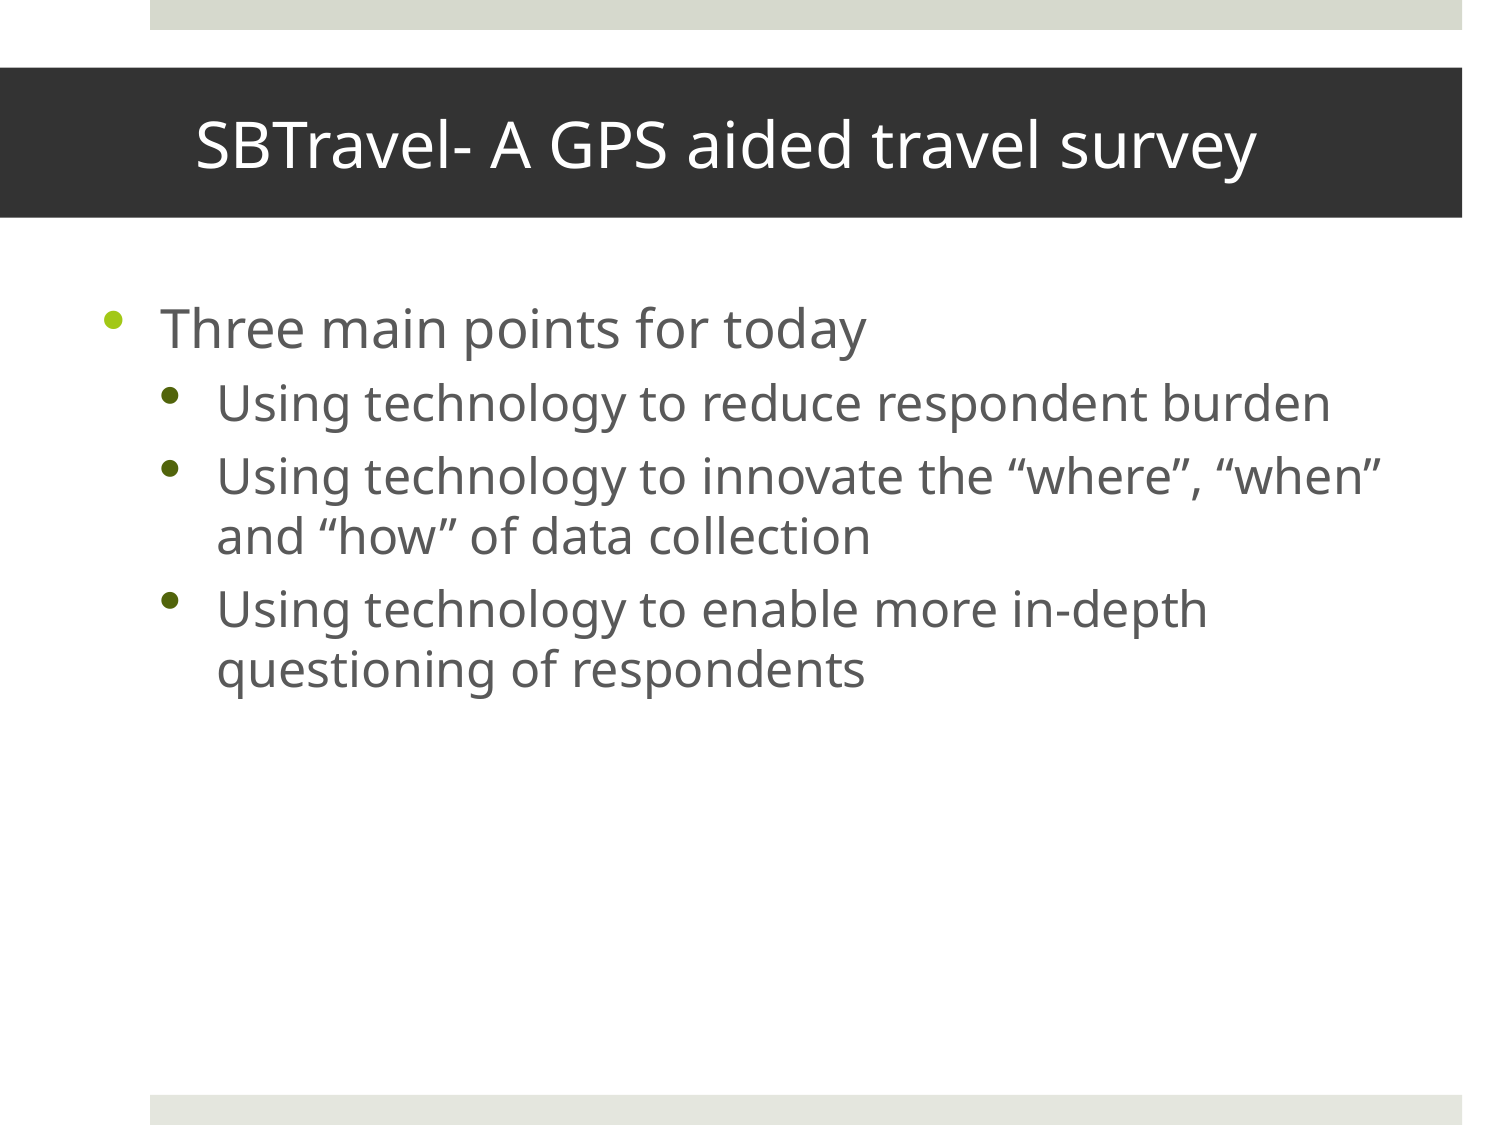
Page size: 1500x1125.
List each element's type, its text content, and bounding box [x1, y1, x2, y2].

list Three main points for today Using technology to reduce respondent burden Using technology to innovate the “where”, “when” and “how” of data collection Using technology to enable more in-depth questioning of respondents [89, 286, 1432, 1028]
title SBTravel- A GPS aided travel survey [0, 67, 1463, 218]
